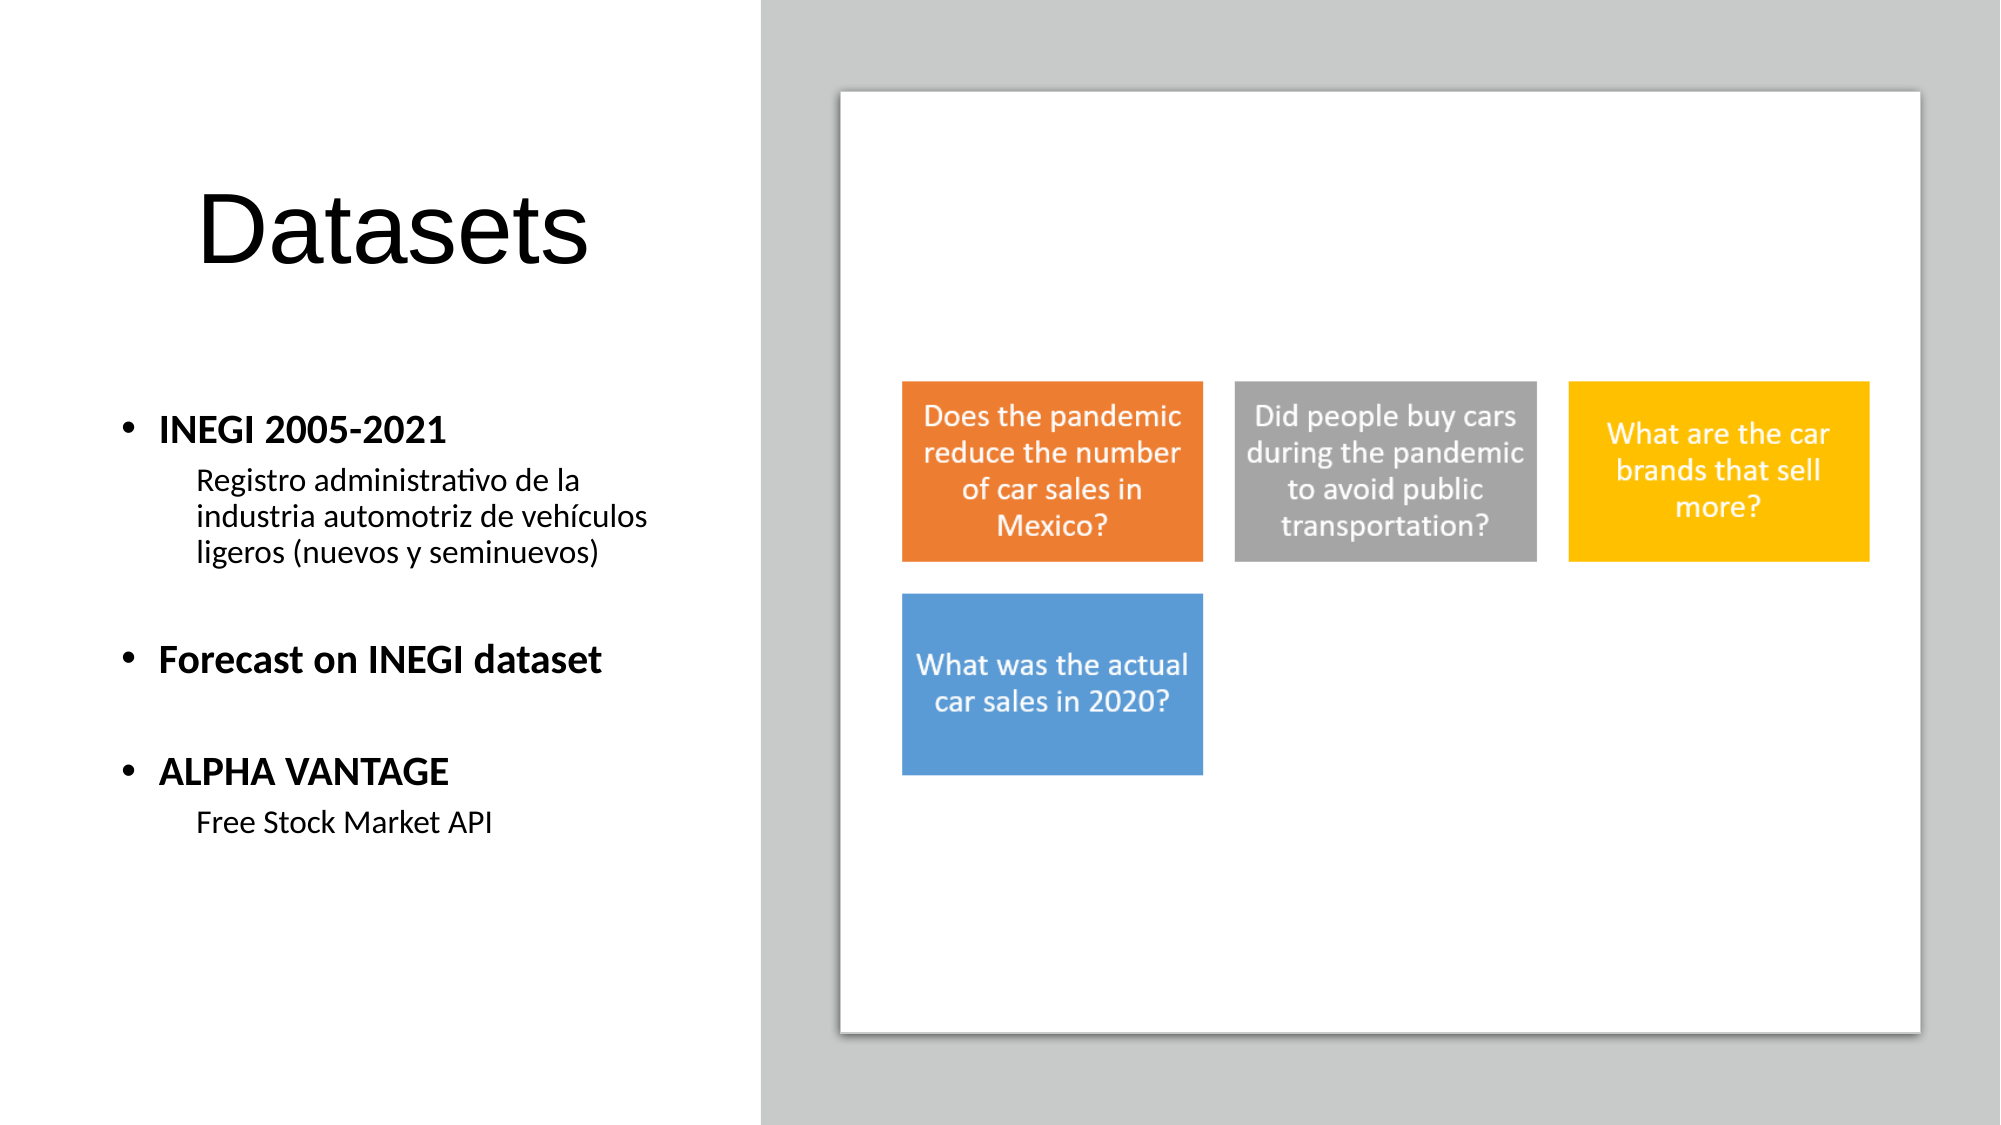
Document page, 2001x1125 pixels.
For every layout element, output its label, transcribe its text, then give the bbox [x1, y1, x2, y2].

list INEGI 2005-2021 Registro administrativo de la industria automotriz de vehículos ligeros (nuevos y seminuevos) Forecast on INEGI dataset ALPHA VANTAGE Free Stock Market API [106, 399, 682, 1021]
picture [894, 372, 1878, 786]
title Datasets [106, 98, 682, 365]
text_box [760, 0, 2000, 1125]
text_box [839, 90, 1922, 1034]
